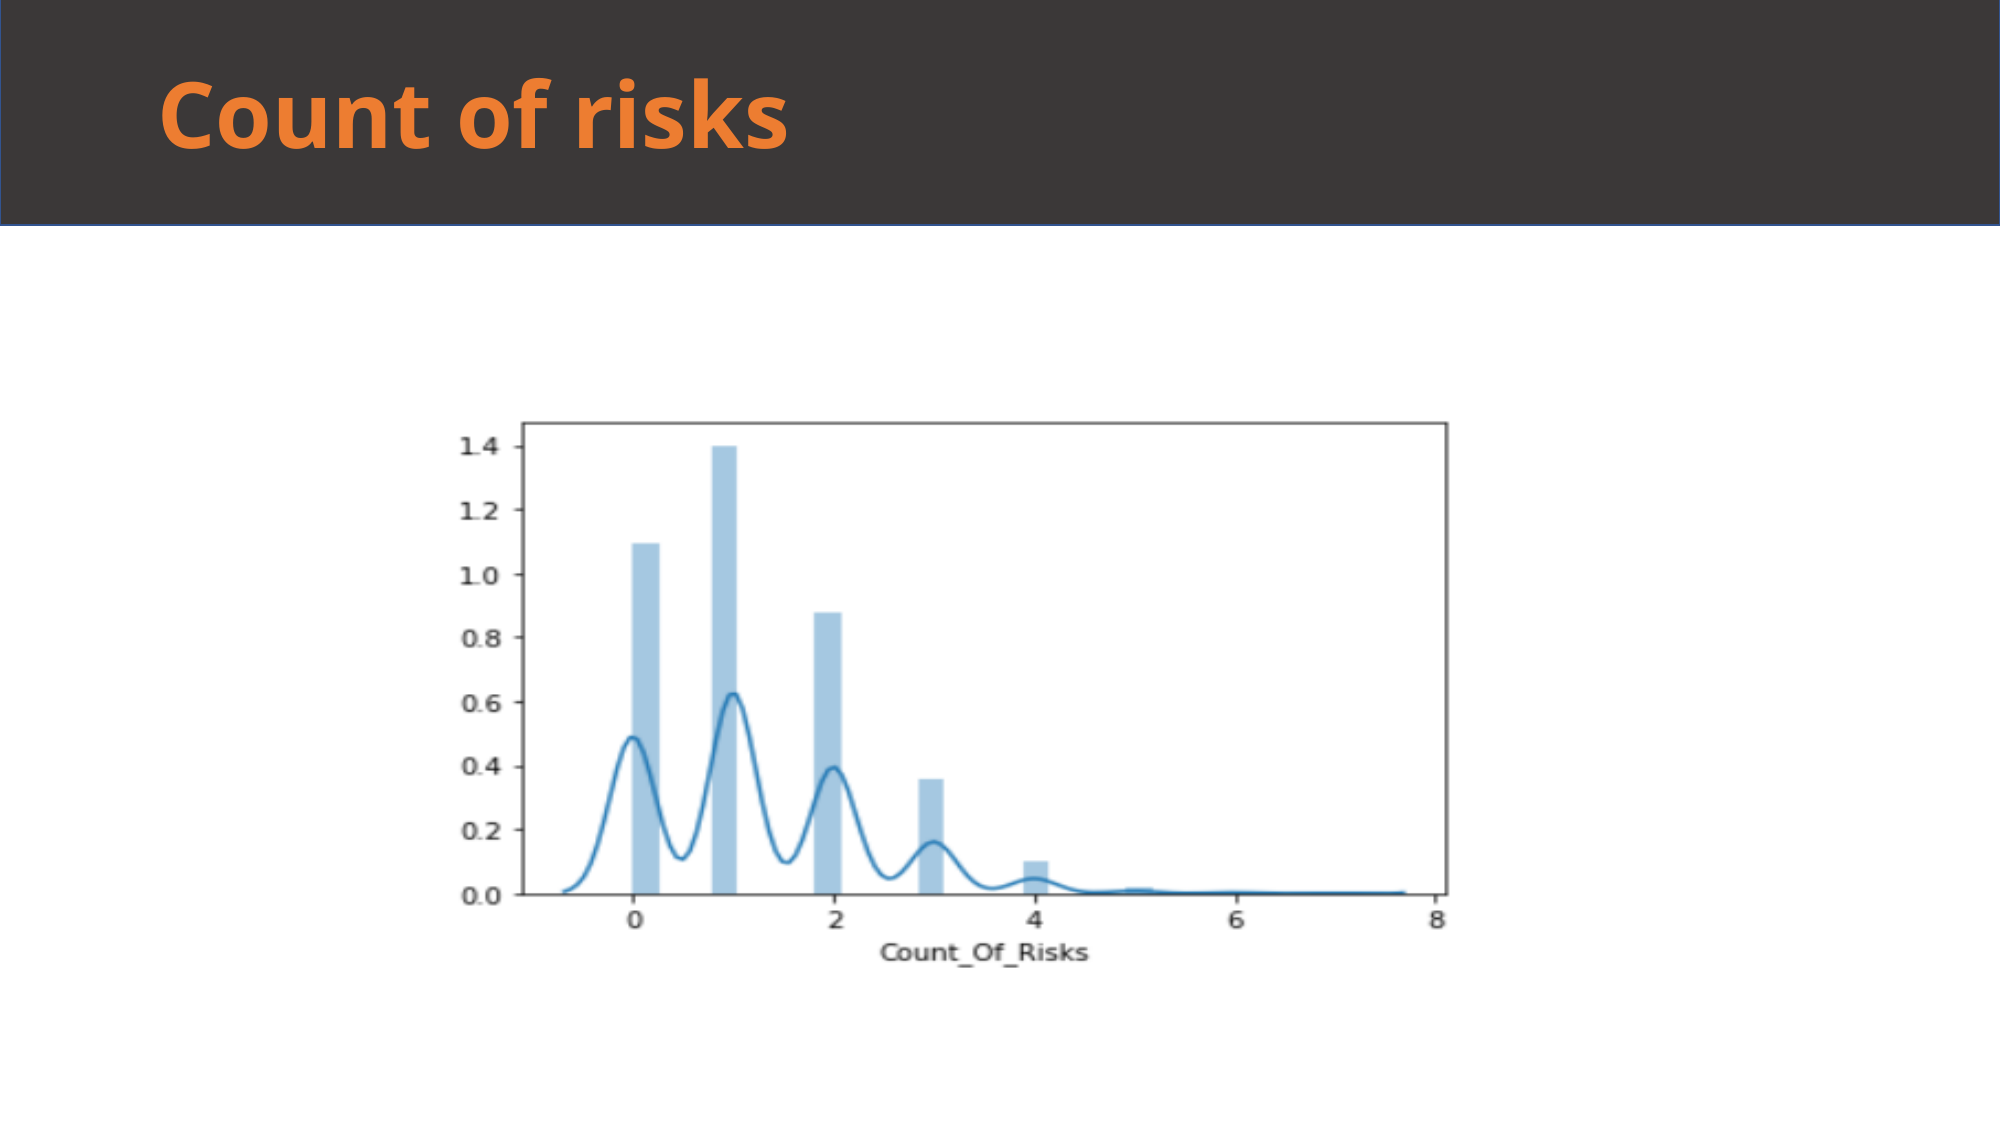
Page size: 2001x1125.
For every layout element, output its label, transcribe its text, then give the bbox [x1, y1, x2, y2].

text_box Count of risks [0, 0, 2000, 226]
picture [411, 394, 1518, 988]
